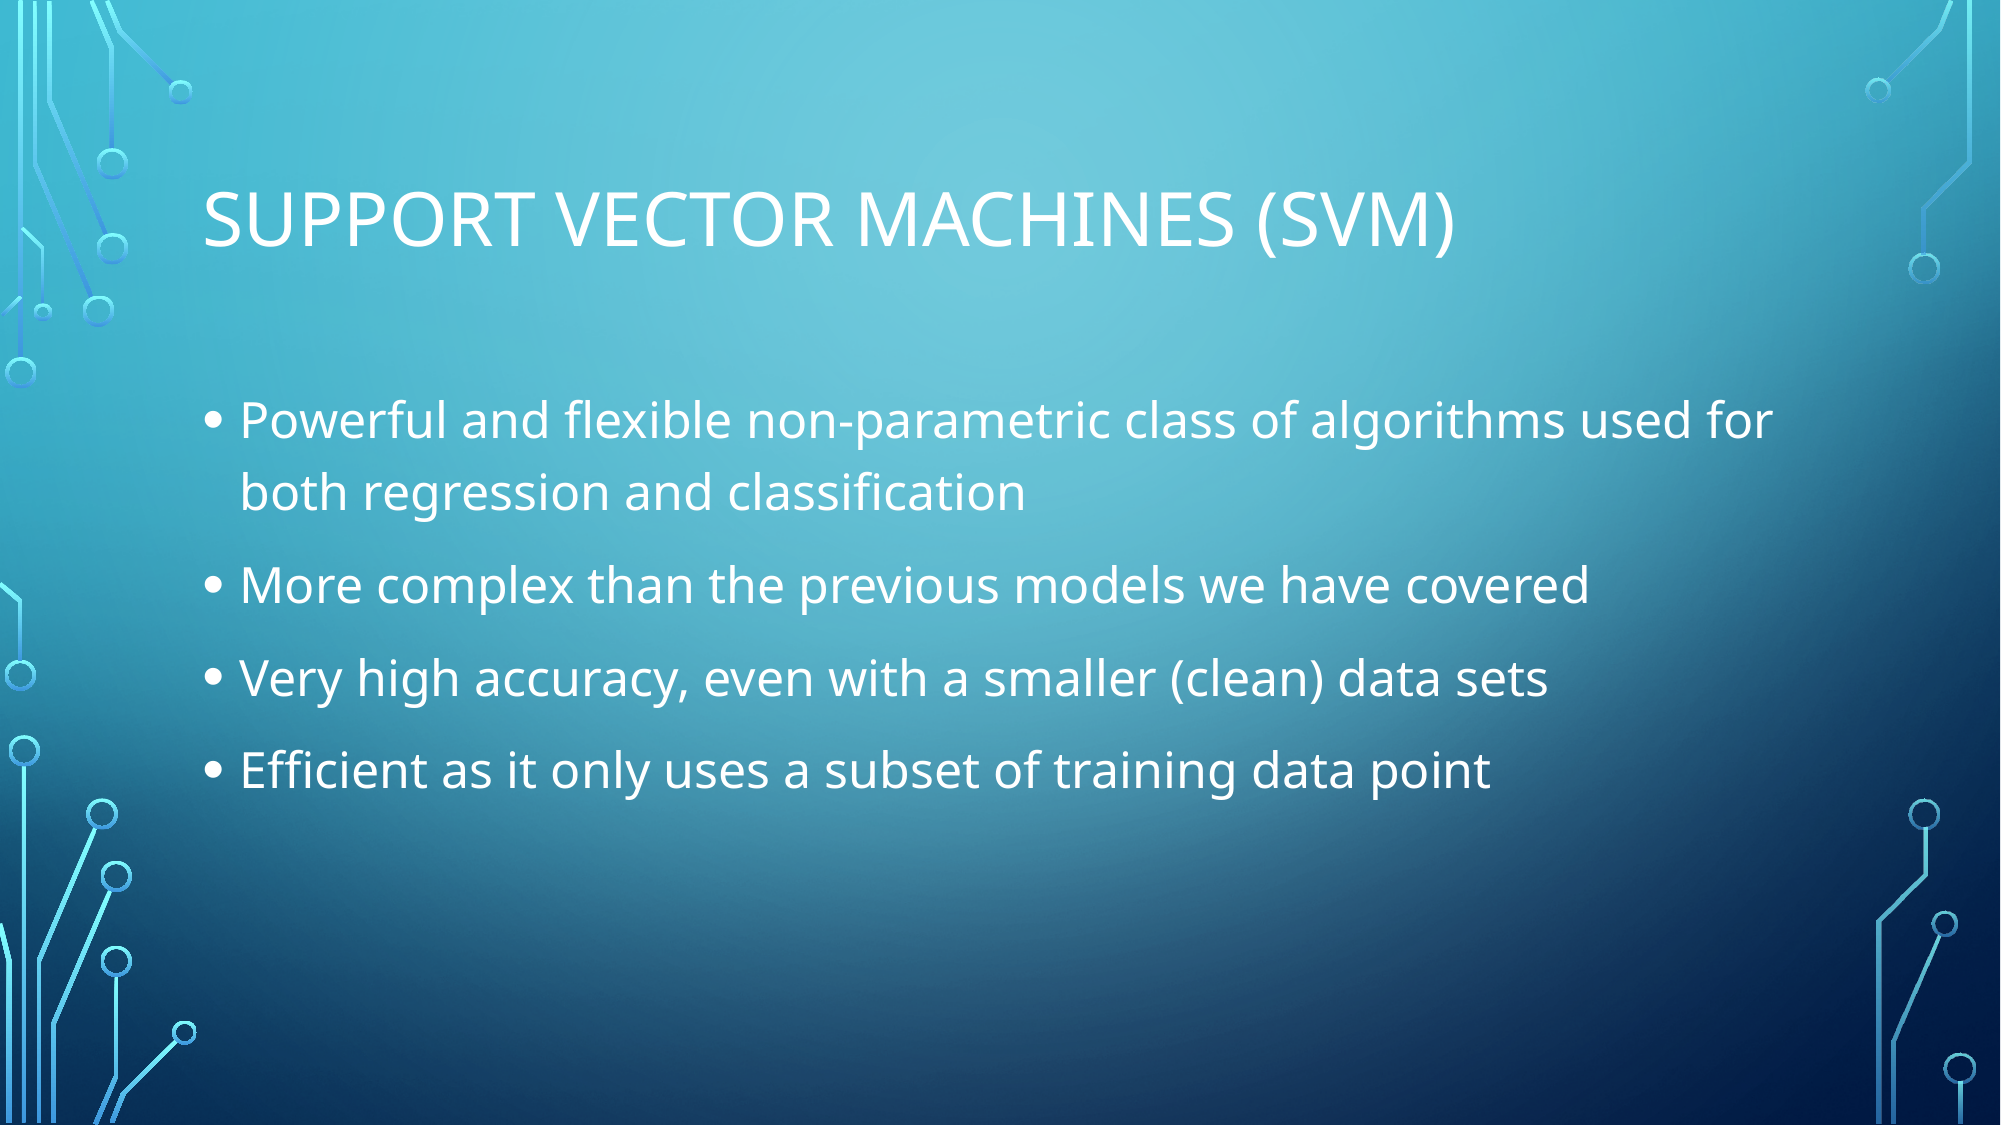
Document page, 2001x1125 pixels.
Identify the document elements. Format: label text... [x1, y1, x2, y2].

title Support Vector Machines (SVM) [187, 101, 1813, 344]
list Powerful and flexible non-parametric class of algorithms used for both regression and classification More complex than the previous models we have covered Very high accuracy, even with a smaller (clean) data sets Efficient as it only uses a subset of training data point [187, 369, 1813, 950]
